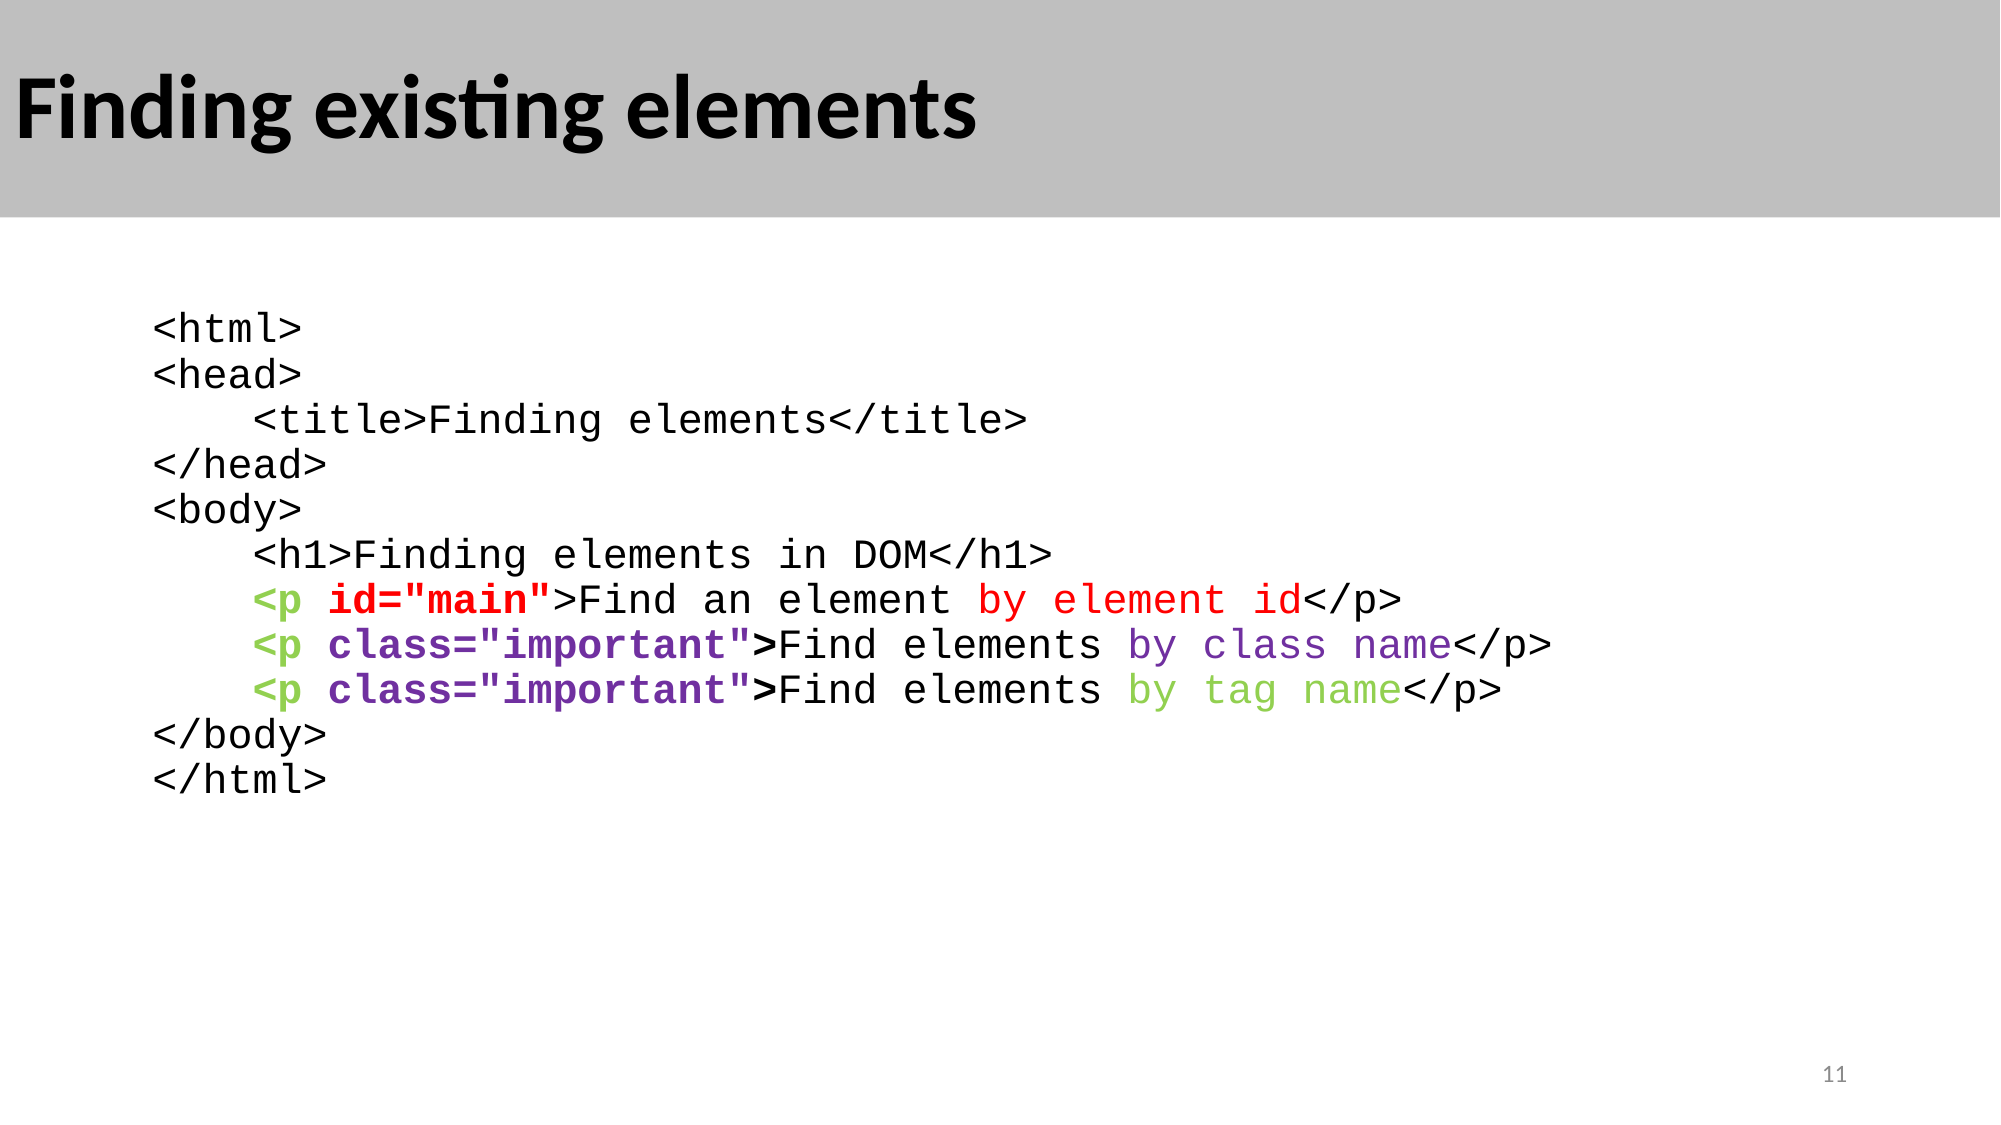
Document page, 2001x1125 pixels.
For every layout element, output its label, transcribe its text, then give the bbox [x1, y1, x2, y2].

list <html> <head> <title>Finding elements</title> </head> <body> <h1>Finding elements in DOM</h1> <p id="main">Find an element by element id</p> <p class="important">Find elements by class name</p> <p class="important">Find elements by tag name</p> </body> </html> [137, 299, 1863, 1014]
title Finding existing elements [0, 0, 2000, 218]
slide_number 11 [1412, 1042, 1863, 1103]
